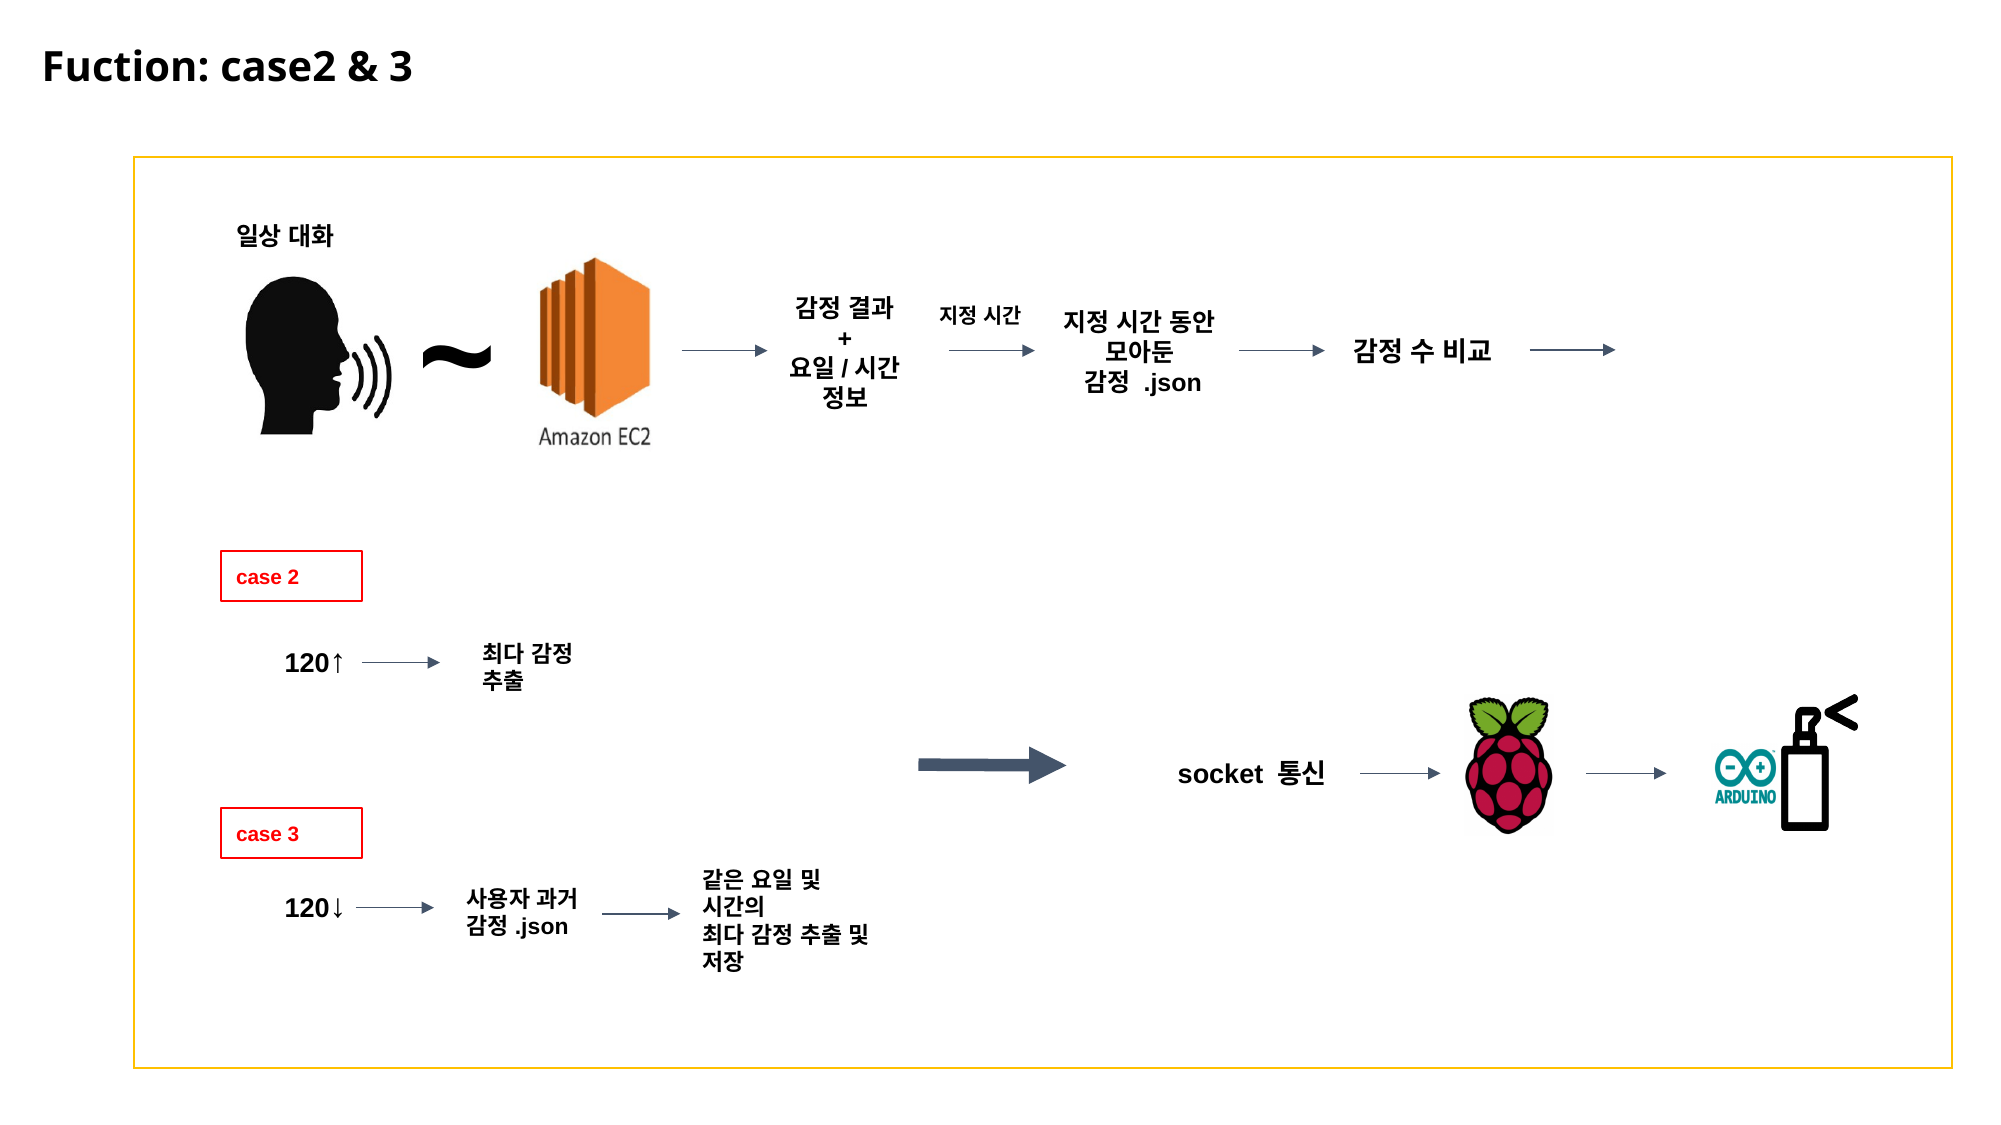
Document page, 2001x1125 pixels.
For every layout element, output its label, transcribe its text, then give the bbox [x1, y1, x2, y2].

text_box [134, 157, 1953, 1068]
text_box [220, 205, 1616, 457]
text_box Fuction: case2 & 3 [26, 32, 784, 98]
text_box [1162, 693, 1861, 837]
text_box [220, 550, 901, 993]
